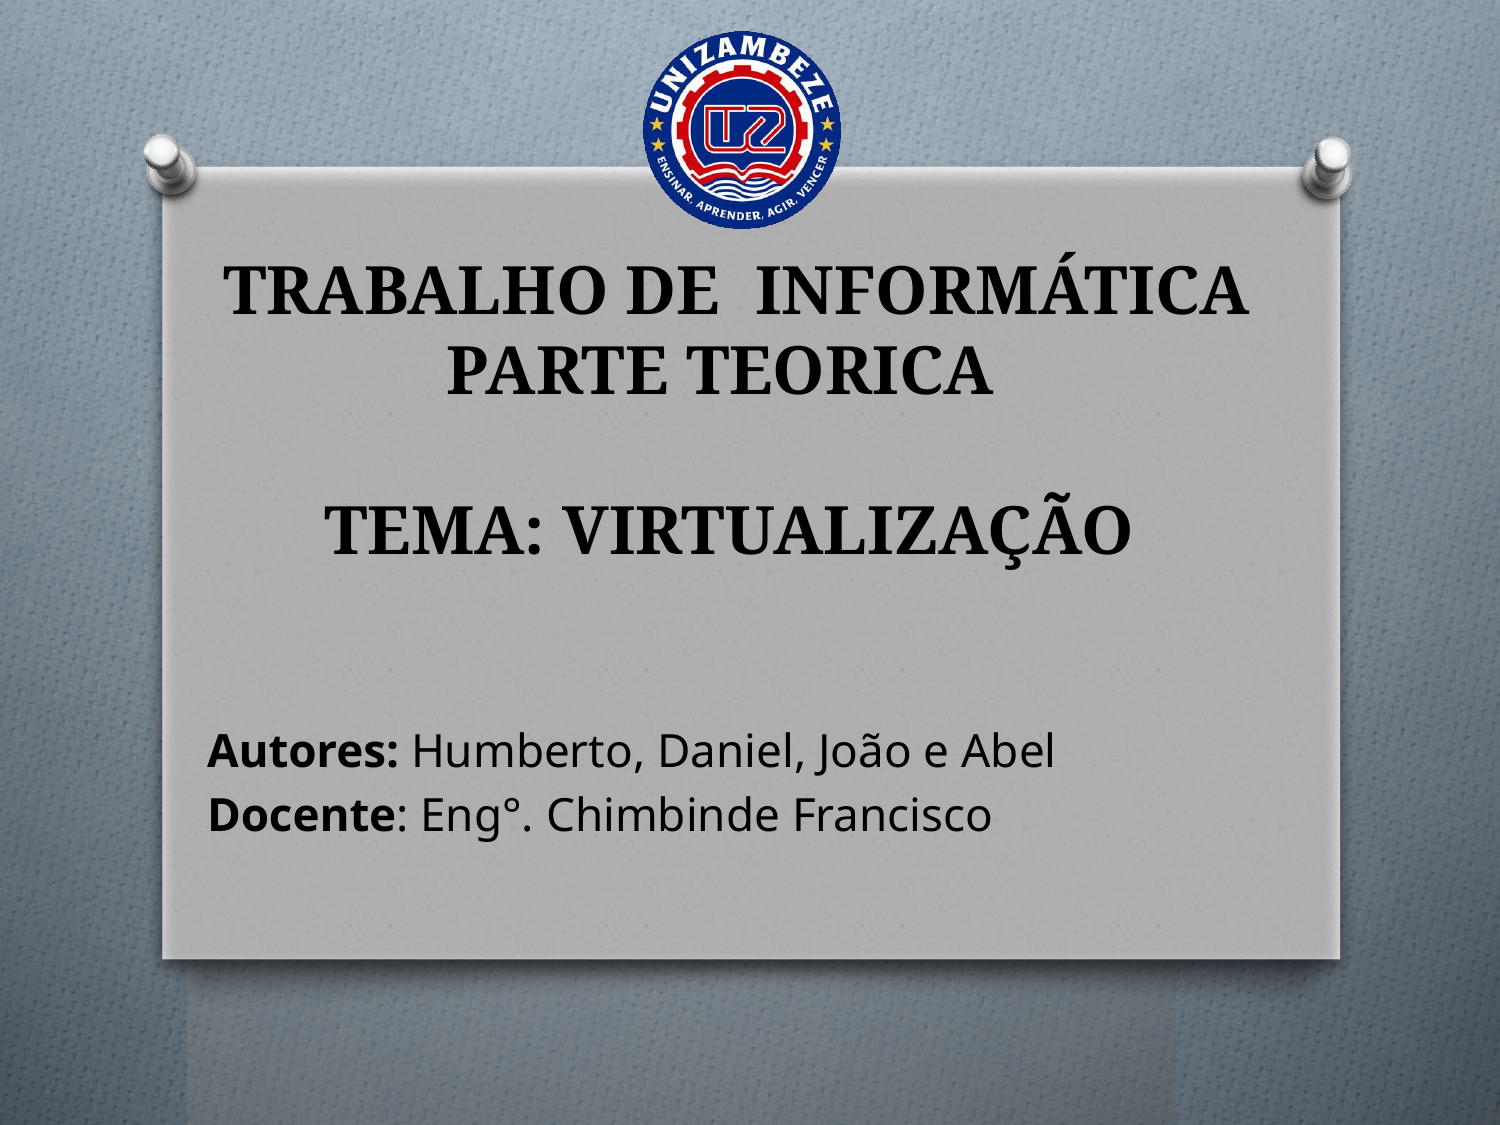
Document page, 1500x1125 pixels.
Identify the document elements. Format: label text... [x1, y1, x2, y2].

title TRABALHO DE INFORMÁTICA PARTE TEORICA TEMA: VIRTUALIZAÇÃO [150, 479, 1308, 646]
picture [1274, 109, 1396, 230]
picture [112, 100, 235, 224]
subtitle Autores: Humberto, Daniel, João e Abel Docente: Eng°. Chimbinde Francisco [191, 645, 1374, 914]
picture [643, 31, 841, 229]
